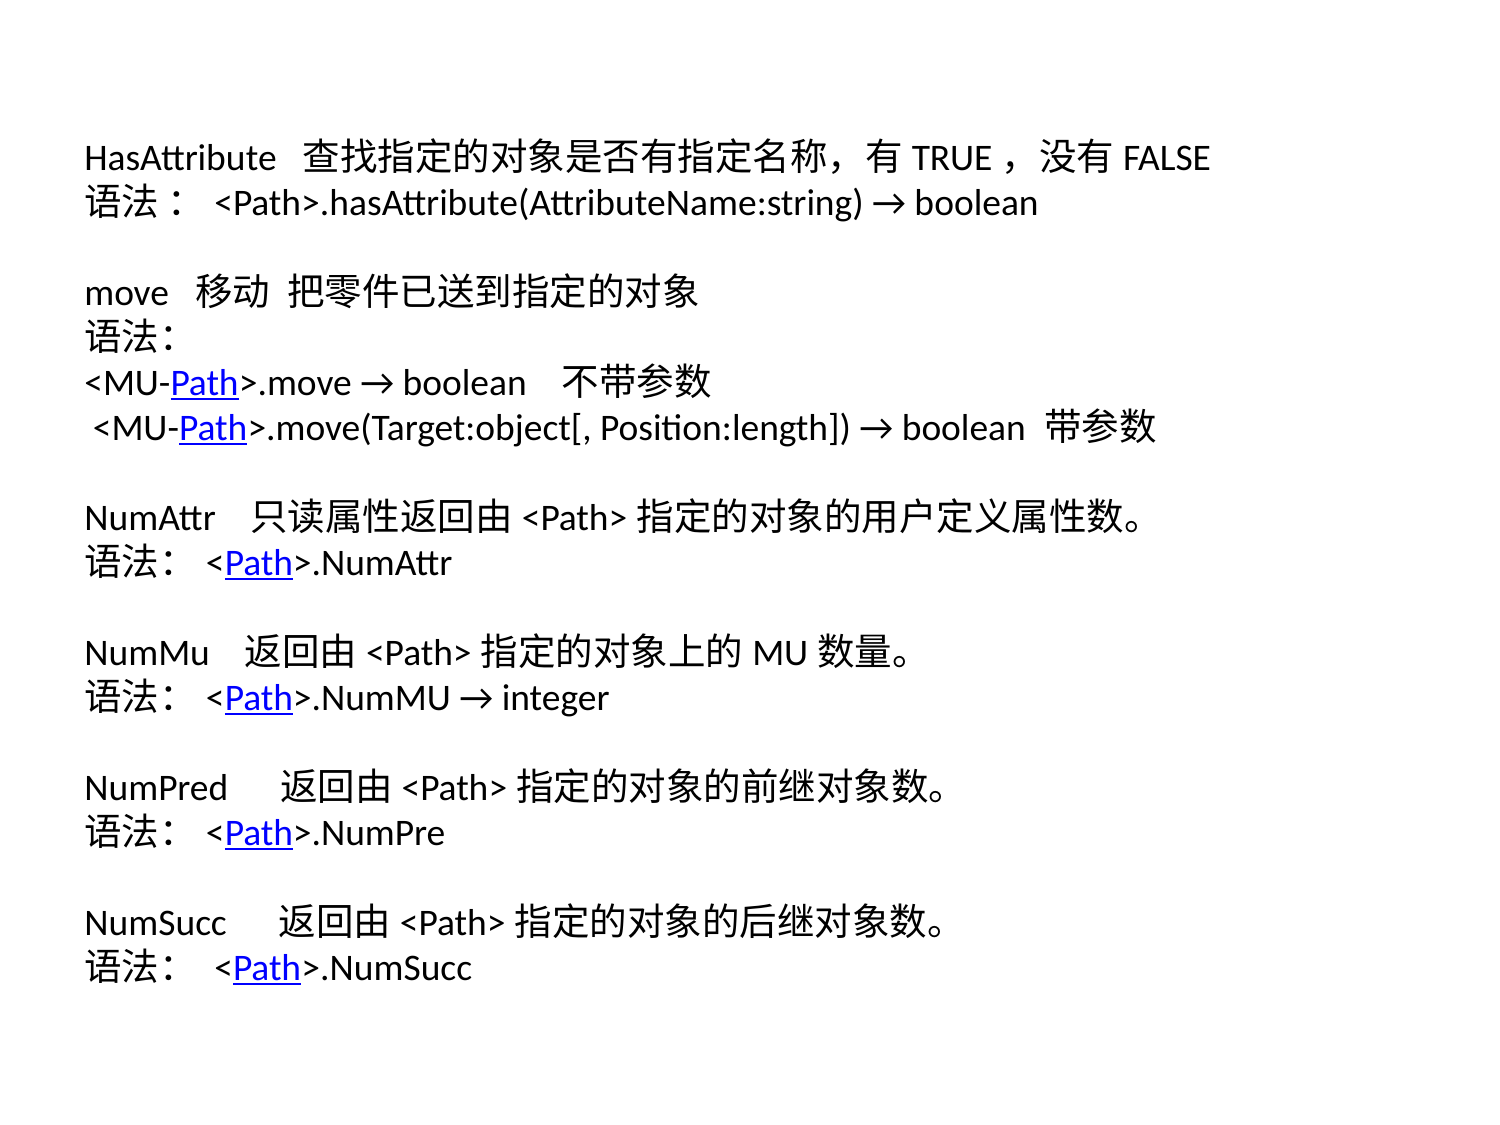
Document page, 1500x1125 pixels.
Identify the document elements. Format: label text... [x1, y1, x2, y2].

text_box HasAttribute 查找指定的对象是否有指定名称，有TRUE，没有FALSE 语法 ：<Path>.hasAttribute(AttributeName:string) → boolean move 移动 把零件已送到指定的对象 语法： <MU-Path>.move → boolean 不带参数 <MU-Path>.move(Target:object[, Position:length]) → boolean 带参数 NumAttr 只读属性返回由<Path>指定的对象的用户定义属性数。 语法：<Path>.NumAttr NumMu 返回由<Path>指定的对象上的MU数量。 语法：<Path>.NumMU → integer NumPred 返回由<Path>指定的对象的前继对象数。 语法：<Path>.NumPre NumSucc 返回由<Path>指定的对象的后继对象数。 语法： <Path>.NumSucc [69, 125, 1424, 996]
